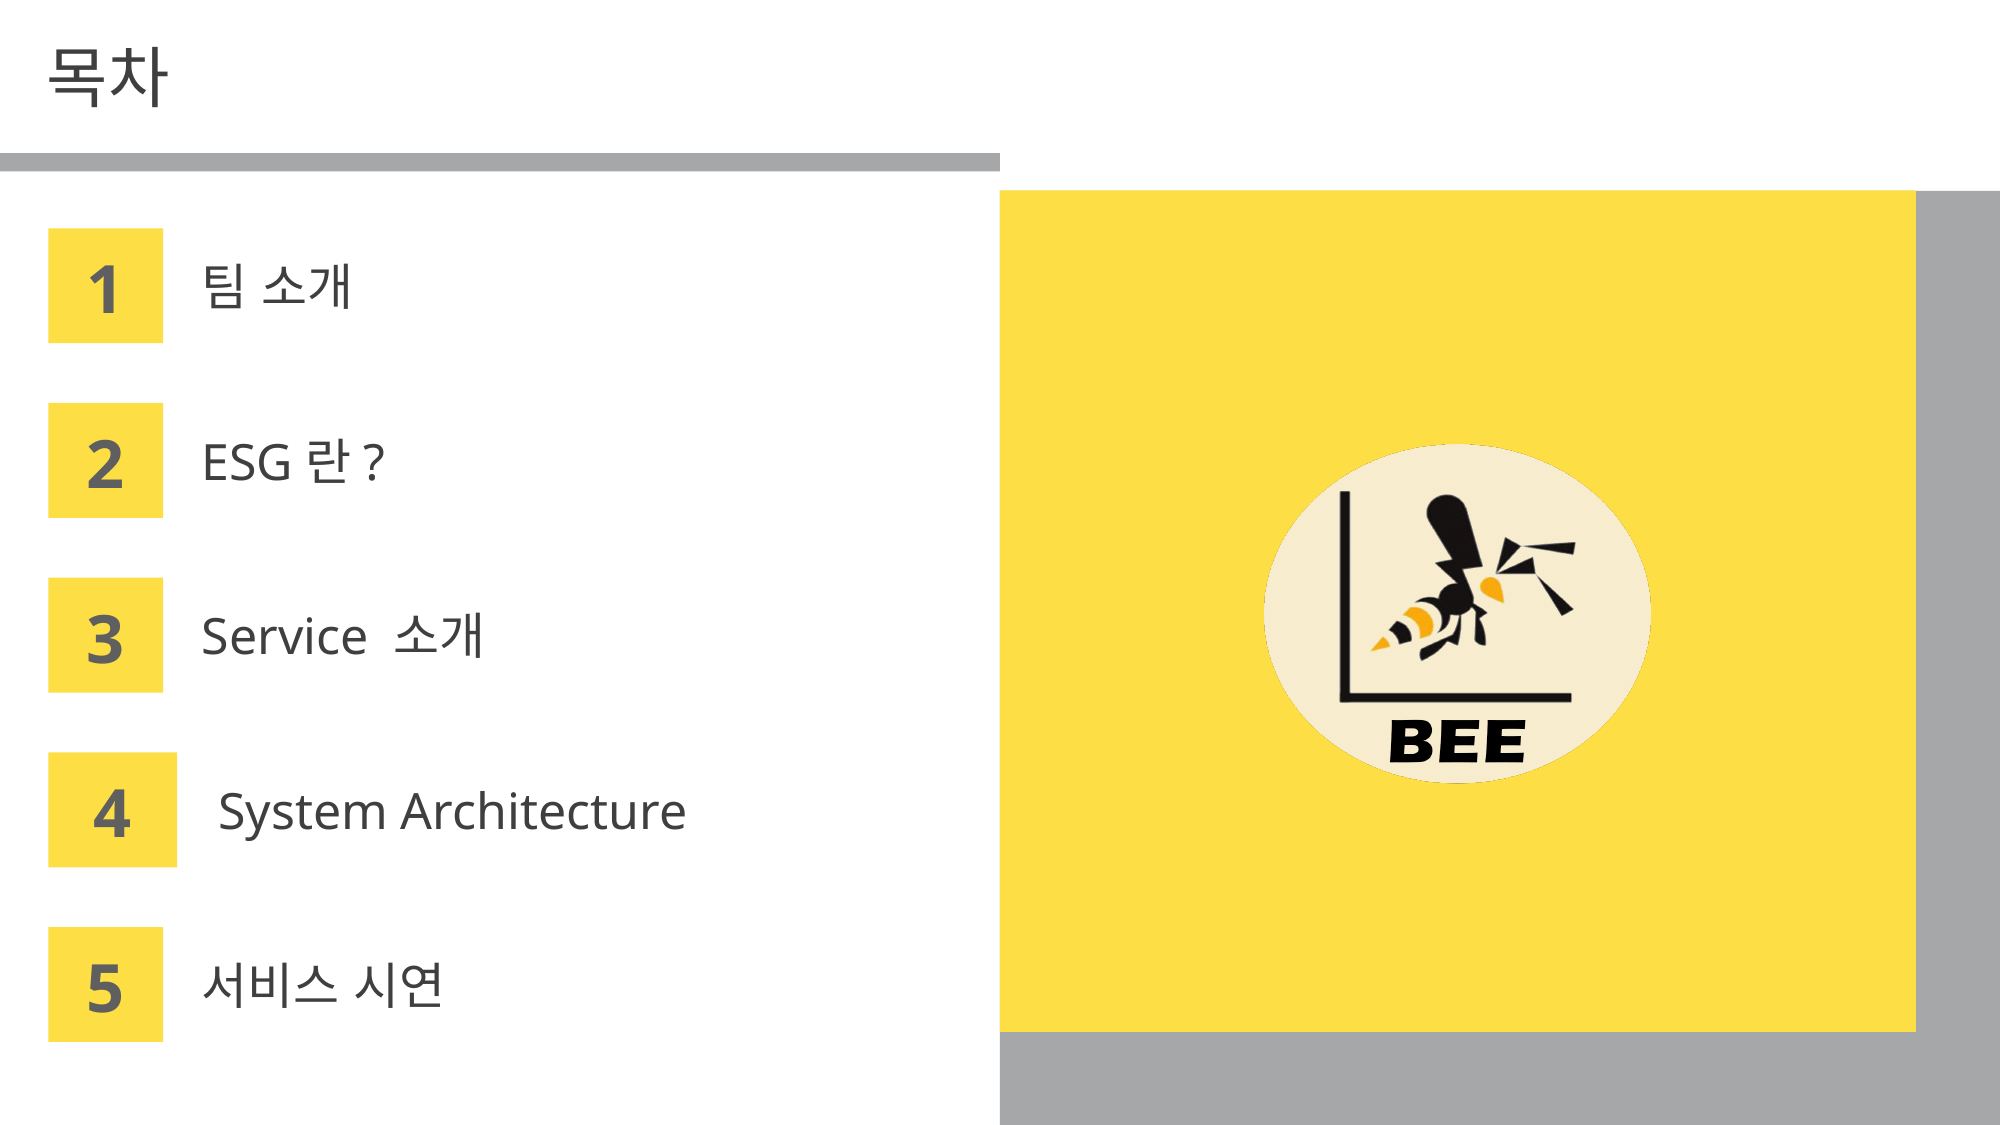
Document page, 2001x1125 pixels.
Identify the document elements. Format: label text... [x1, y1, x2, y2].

text_box [999, 190, 1916, 1032]
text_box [48, 752, 755, 868]
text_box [48, 926, 601, 1043]
picture [1256, 438, 1660, 784]
text_box 목차 [31, 28, 394, 124]
text_box [999, 190, 2000, 1125]
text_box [48, 228, 601, 344]
text_box [0, 153, 1000, 172]
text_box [48, 577, 601, 693]
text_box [48, 402, 601, 519]
